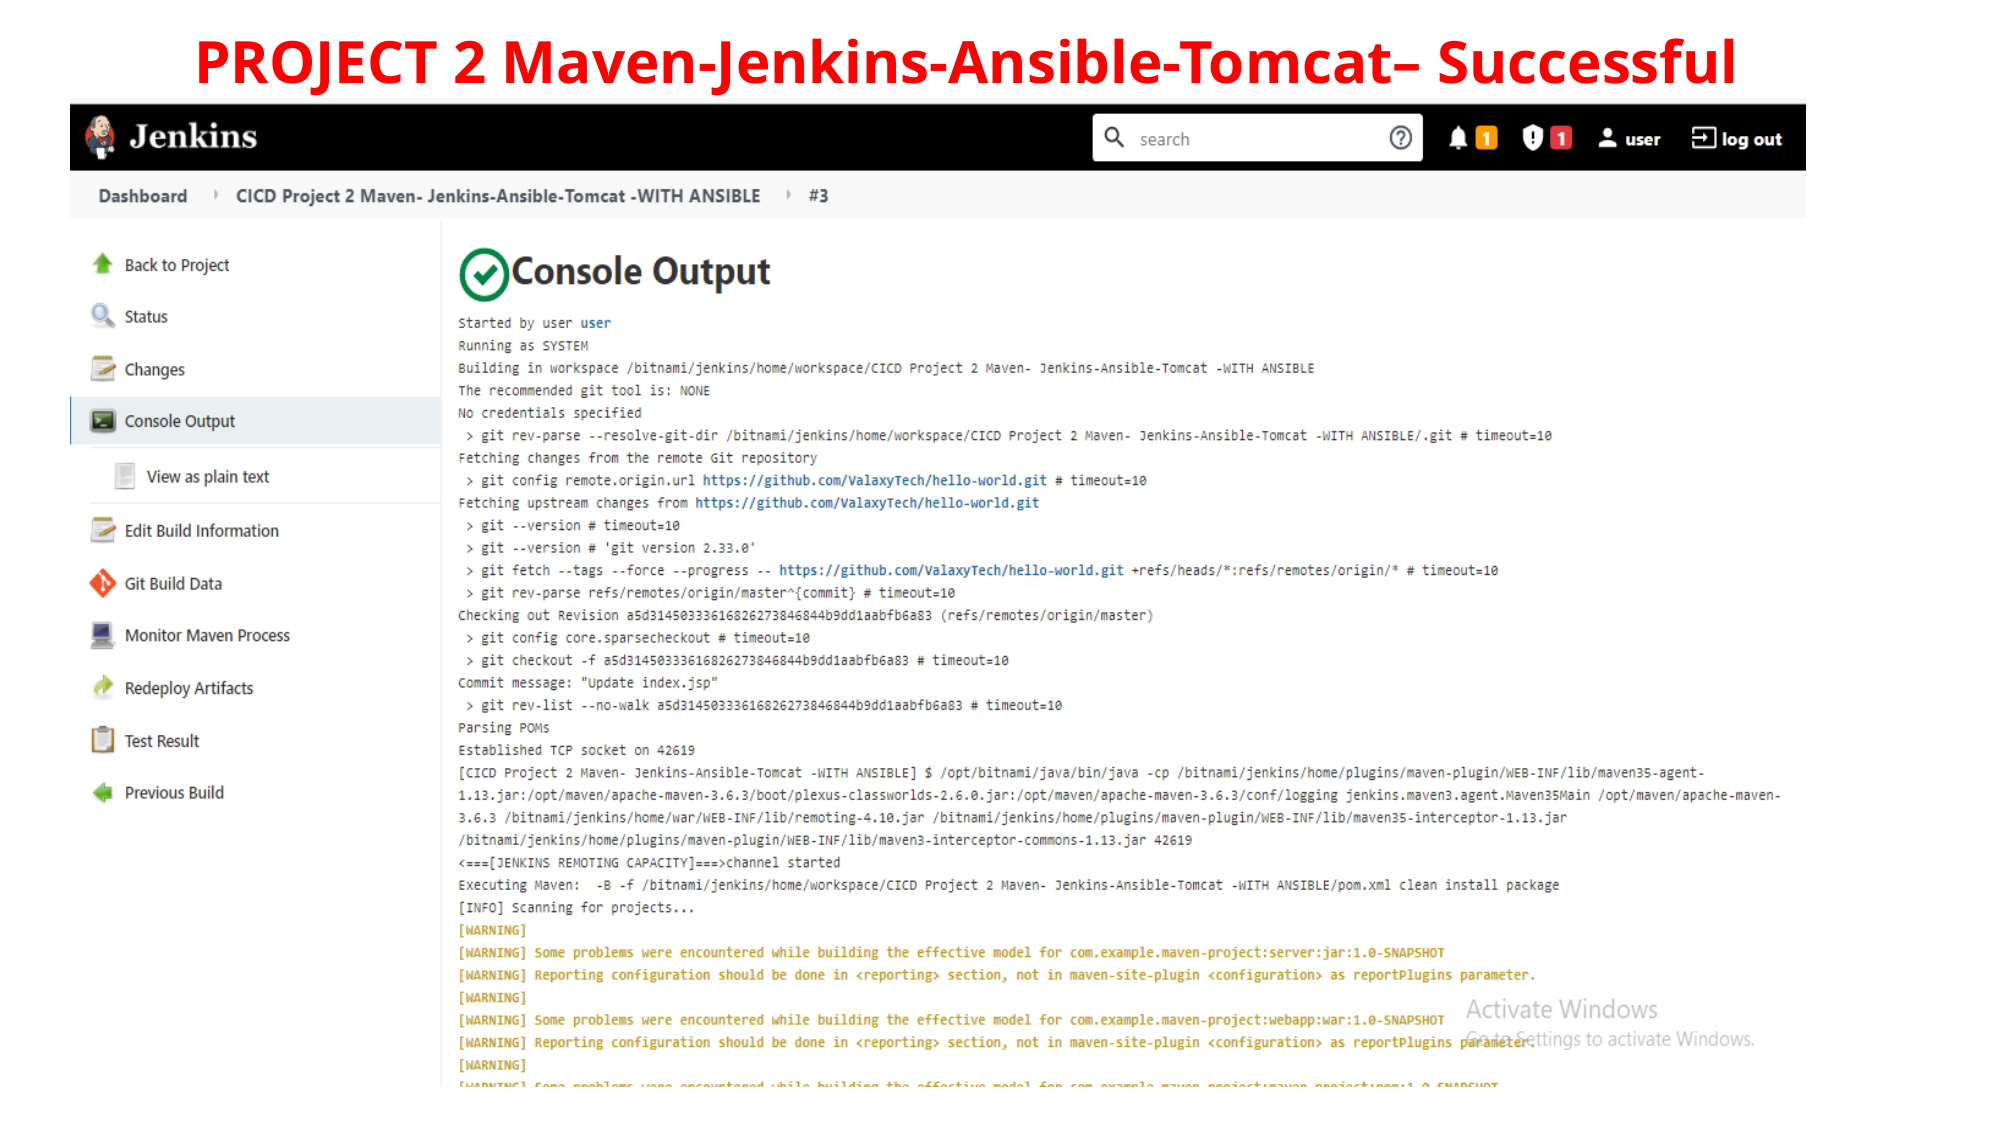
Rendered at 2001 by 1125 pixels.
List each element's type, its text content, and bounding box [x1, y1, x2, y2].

picture [70, 98, 1806, 1087]
text_box PROJECT 2 Maven-Jenkins-Ansible-Tomcat– Successful [179, 18, 1769, 98]
